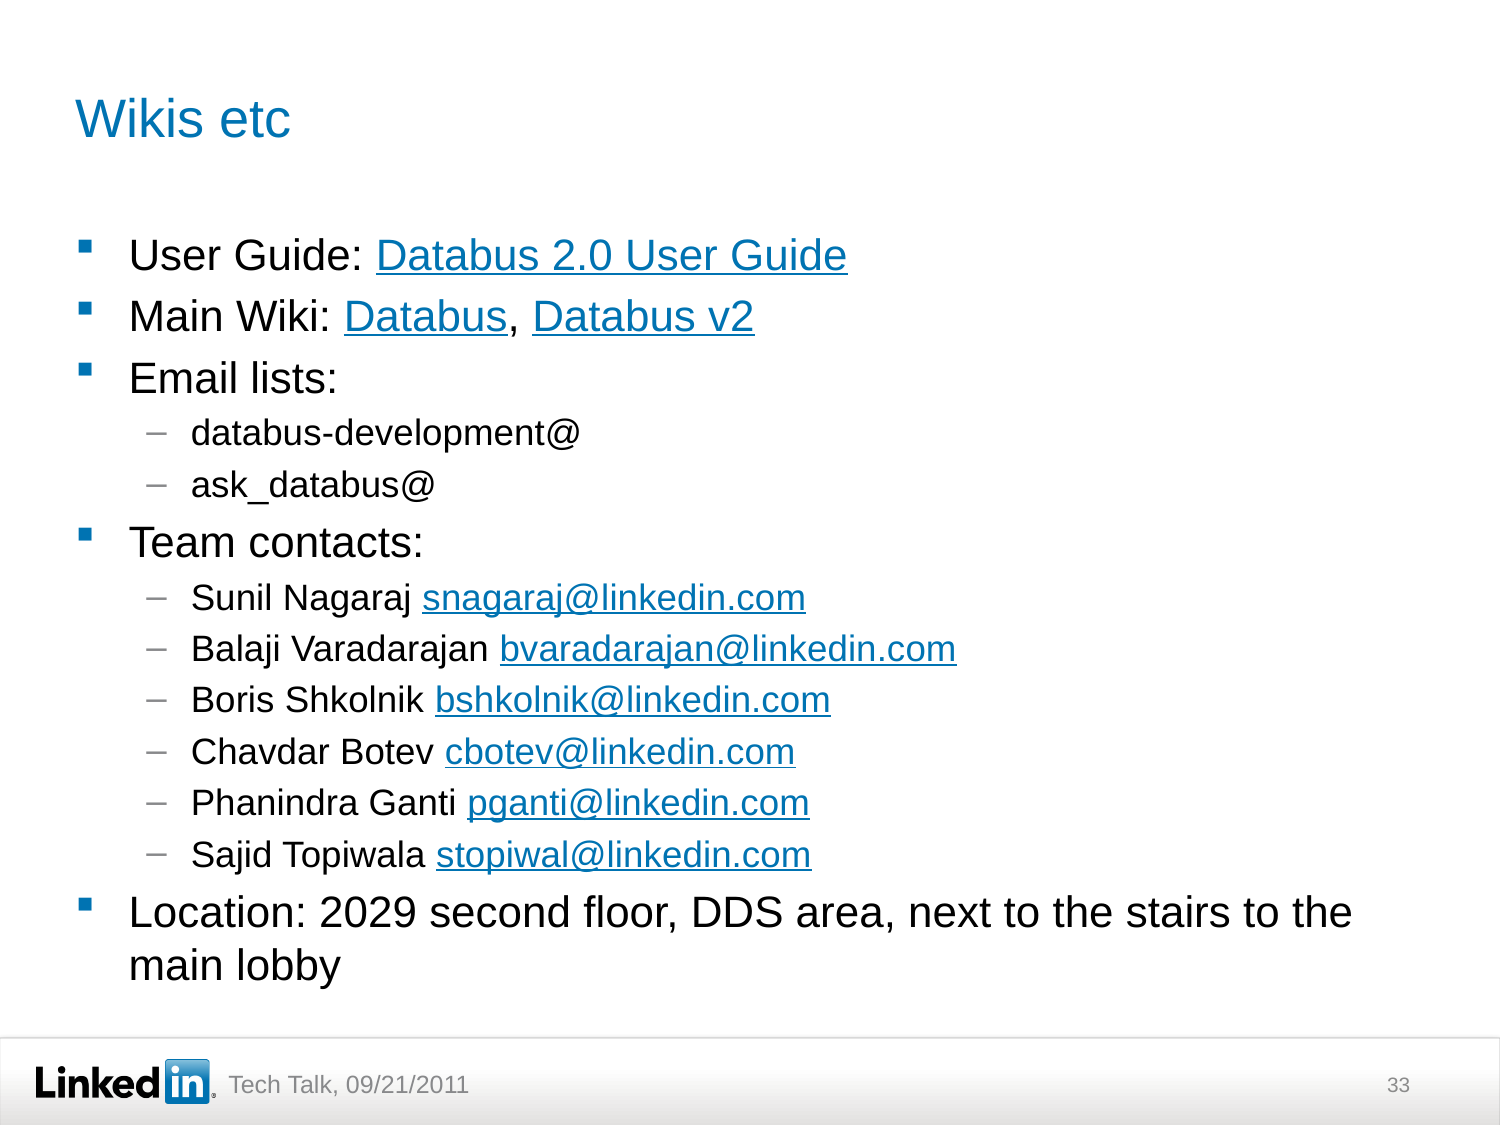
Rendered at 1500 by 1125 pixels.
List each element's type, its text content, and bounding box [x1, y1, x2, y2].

picture [36, 1059, 216, 1104]
title Wikis etc [75, 33, 1425, 199]
list User Guide: Databus 2.0 User Guide Main Wiki: Databus, Databus v2 Email lists: databus-development@ ask_databus@ Team contacts: Sunil Nagaraj snagaraj@linkedin.com Balaji Varadarajan bvaradarajan@linkedin.com Boris Shkolnik bshkolnik@linkedin.com Chavdar Botev cbotev@linkedin.com Phanindra Ganti pganti@linkedin.com Sajid Topiwala stopiwal@linkedin.com Location: 2029 second floor, DDS area, next to the stairs to the main lobby [75, 218, 1425, 999]
slide_number 33 [1074, 1053, 1425, 1114]
